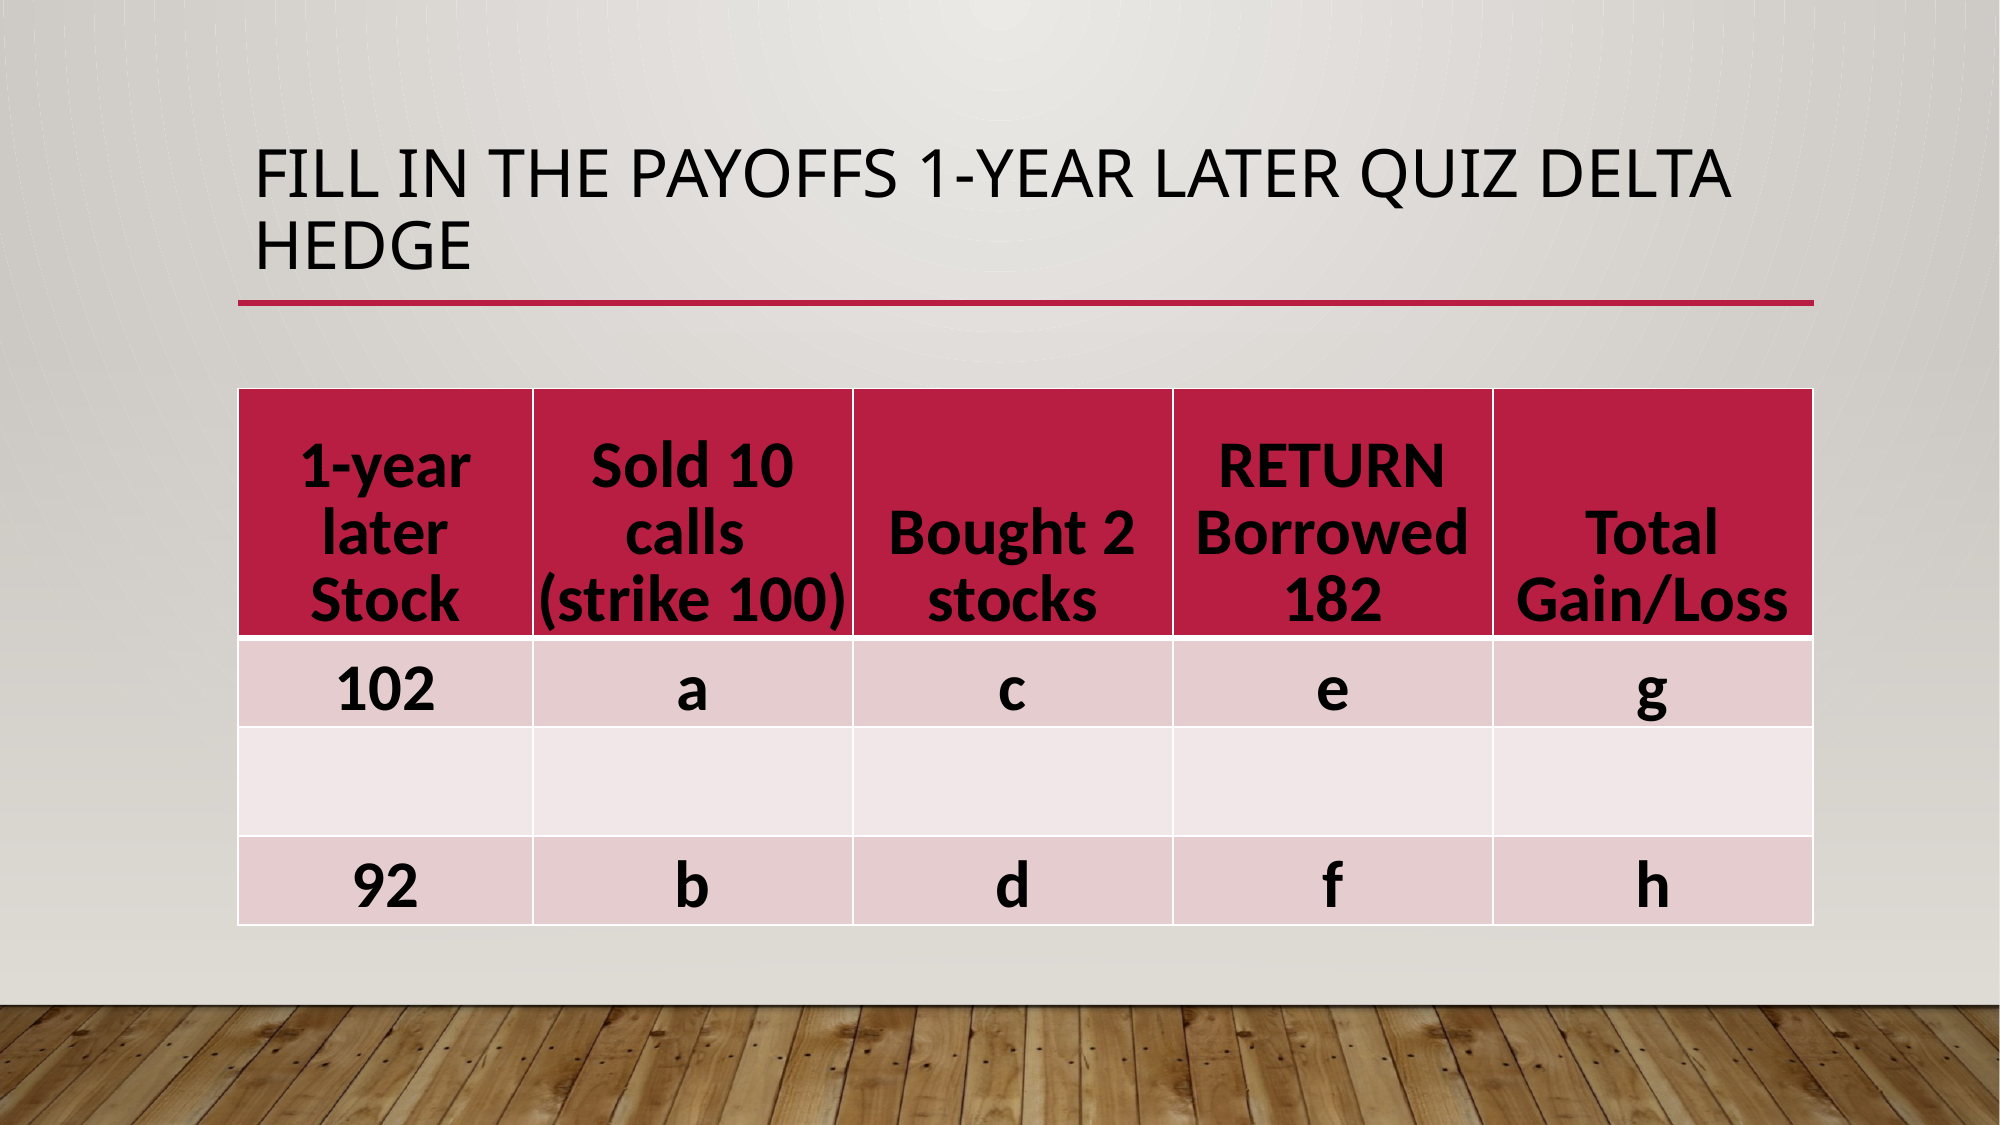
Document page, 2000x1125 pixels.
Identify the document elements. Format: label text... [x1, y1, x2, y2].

table_cell c [854, 641, 1172, 726]
title Fill in the payoffs 1-year later Quiz Delta hedge [238, 131, 1813, 305]
table_cell b [534, 837, 852, 924]
table_cell 92 [239, 837, 532, 924]
table_header Bought 2 stocks [854, 389, 1172, 635]
table_cell g [1494, 641, 1812, 726]
table_header RETURN Borrowed 182 [1174, 389, 1492, 635]
table_cell [1174, 728, 1492, 835]
table_cell 102 [239, 641, 532, 726]
table_cell f [1174, 837, 1492, 924]
picture [0, 1005, 2000, 1125]
table_header Sold 10 calls (strike 100) [534, 389, 852, 635]
table_cell a [534, 641, 852, 726]
table_cell [854, 728, 1172, 835]
table_cell e [1174, 641, 1492, 726]
table_header 1-year later Stock [239, 389, 532, 635]
table_cell h [1494, 837, 1812, 924]
table_cell d [854, 837, 1172, 924]
table_cell [534, 728, 852, 835]
table_cell [1494, 728, 1812, 835]
table_cell [239, 728, 532, 835]
table_header Total Gain/Loss [1494, 389, 1812, 635]
